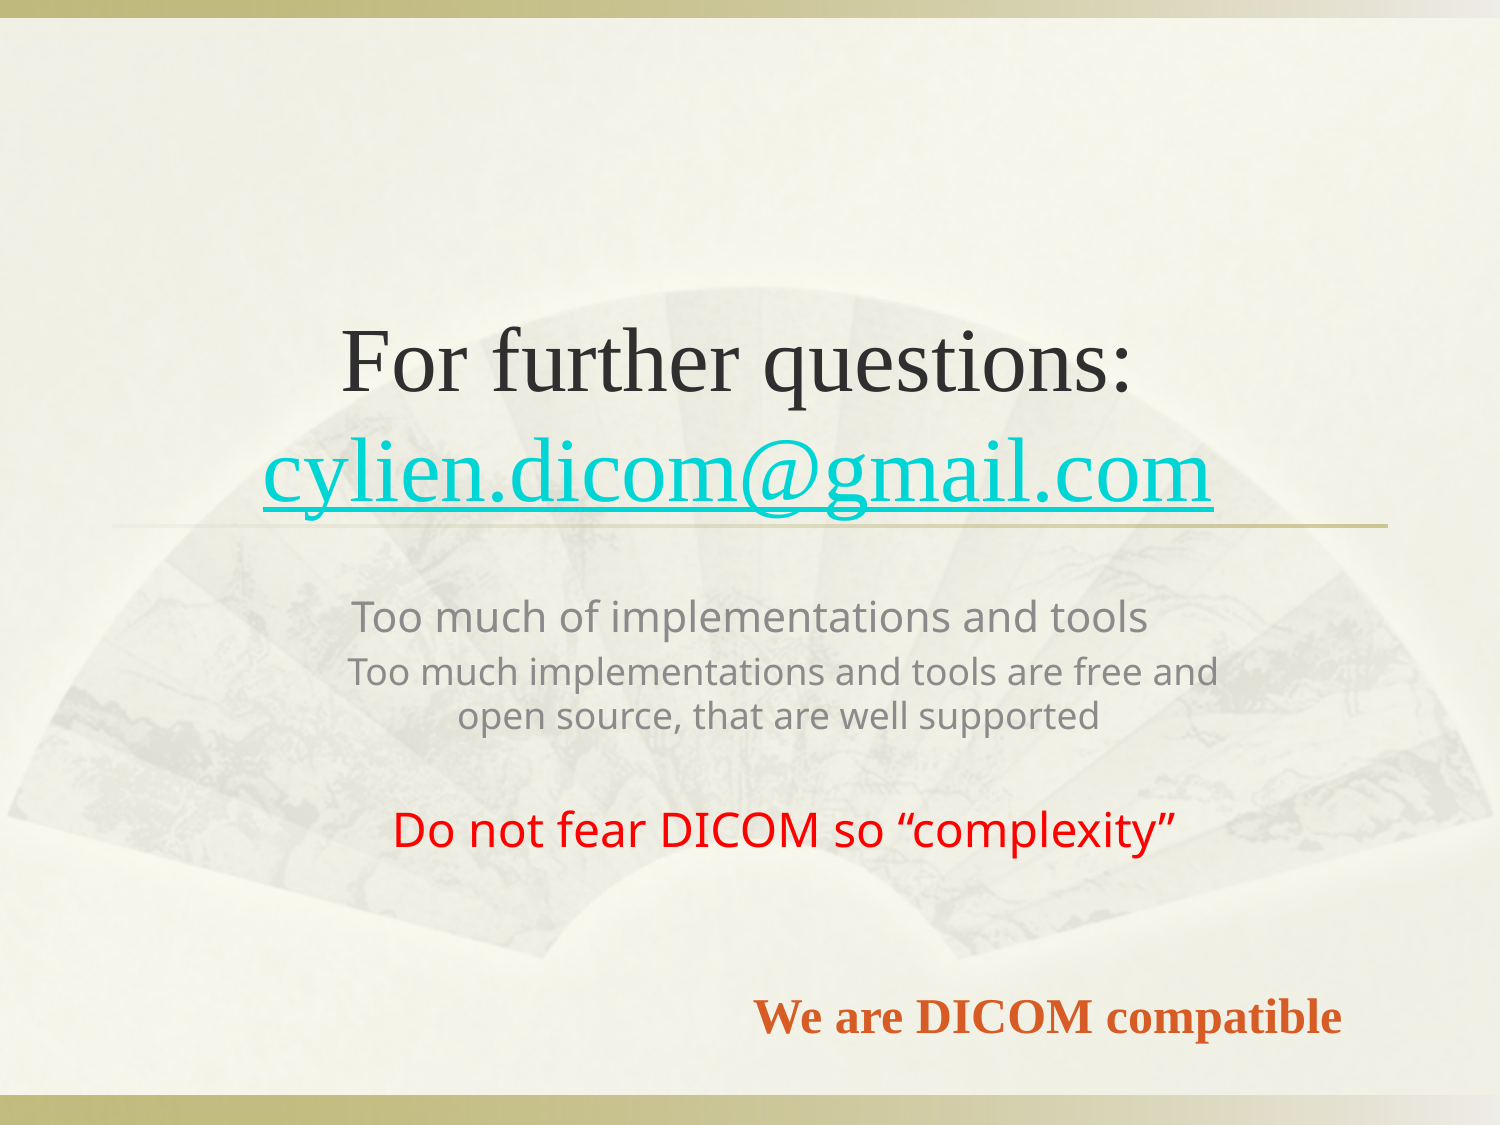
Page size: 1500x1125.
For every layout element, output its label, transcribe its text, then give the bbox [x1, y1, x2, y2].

title For further questions: cylien.dicom@gmail.com [112, 275, 1388, 528]
subtitle Too much of implementations and tools Too much implementations and tools are free and open source, that are well supported Do not fear DICOM so “complexity” [225, 582, 1275, 870]
text_box We are DICOM compatible [738, 975, 1453, 1051]
